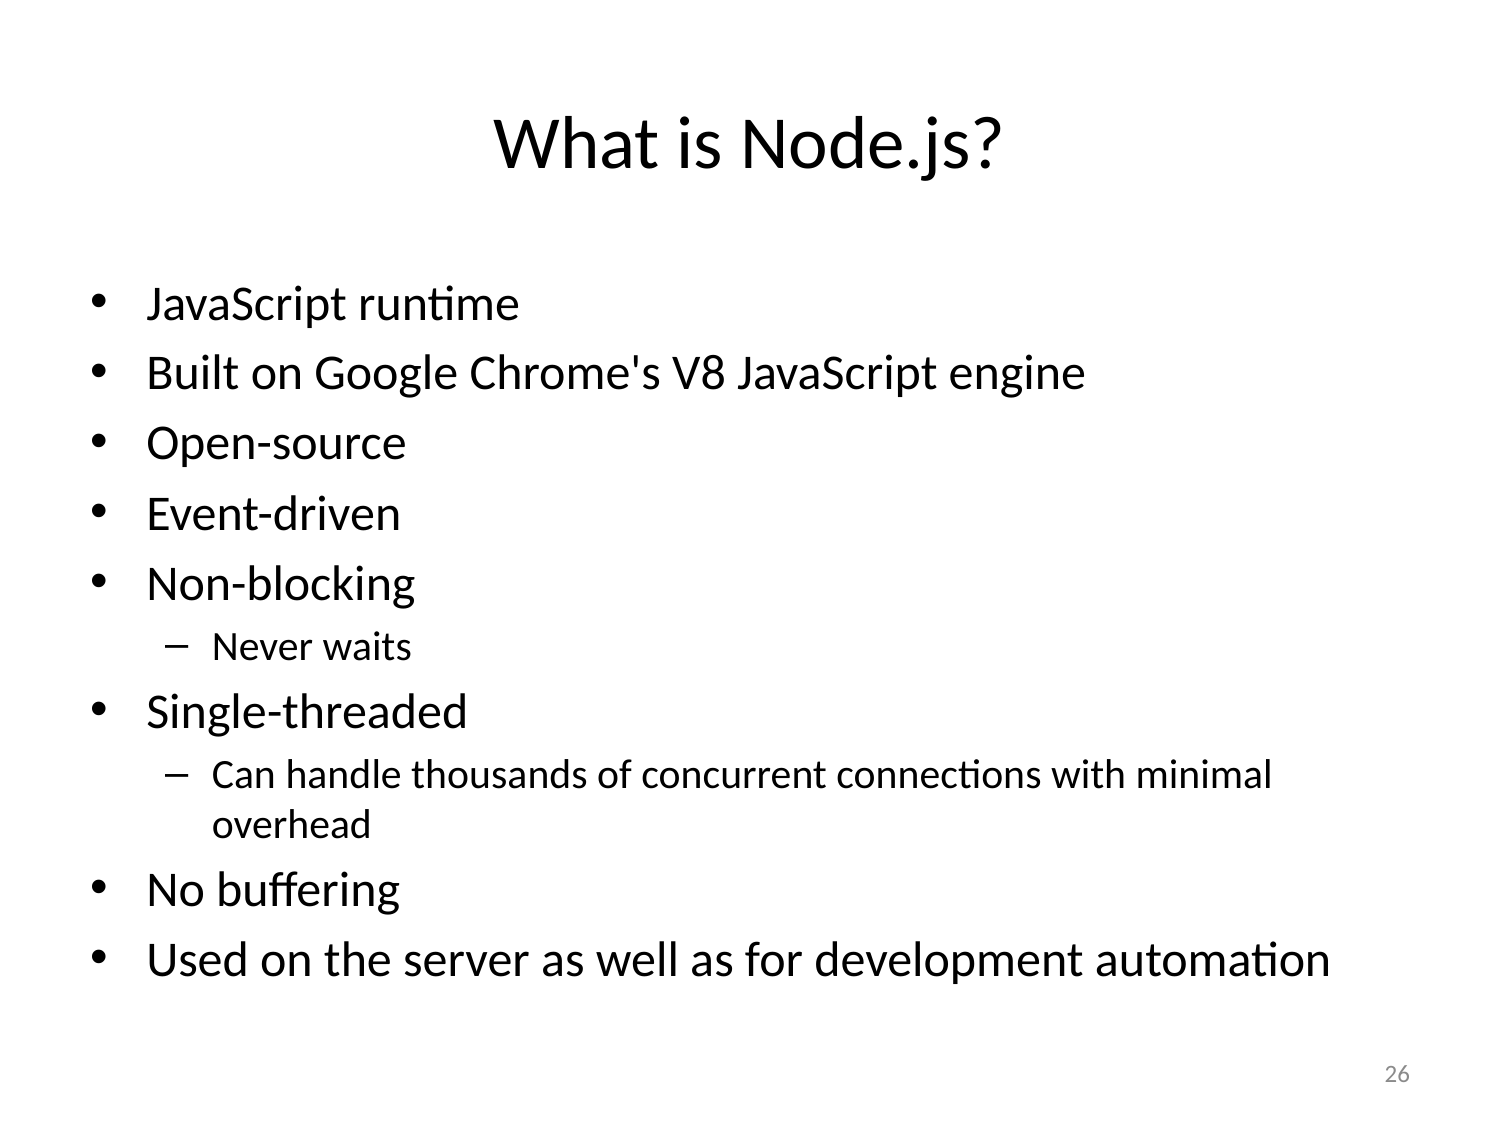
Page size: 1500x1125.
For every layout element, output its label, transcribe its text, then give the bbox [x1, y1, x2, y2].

slide_number 26 [1074, 1042, 1425, 1103]
list JavaScript runtime Built on Google Chrome's V8 JavaScript engine Open-source Event-driven Non-blocking Never waits Single-threaded Can handle thousands of concurrent connections with minimal overhead No buffering Used on the server as well as for development automation [75, 262, 1425, 1005]
title What is Node.js? [75, 45, 1425, 233]
